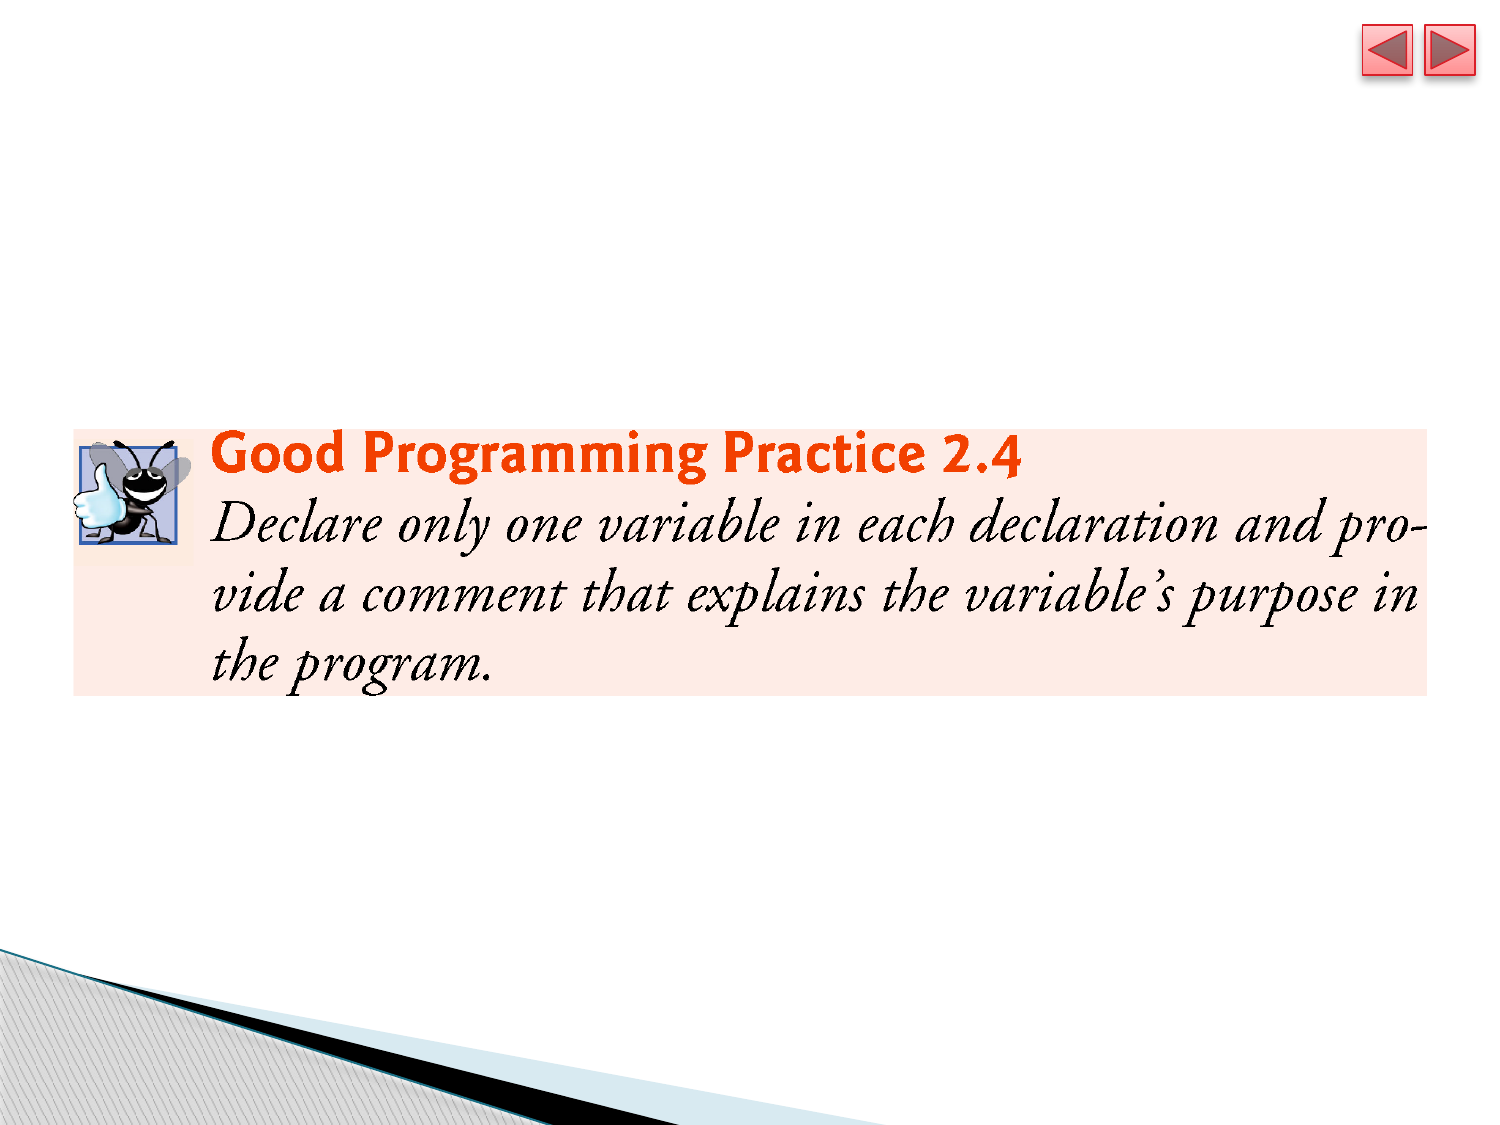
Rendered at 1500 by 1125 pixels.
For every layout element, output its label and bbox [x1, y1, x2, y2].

picture [0, 355, 1500, 769]
